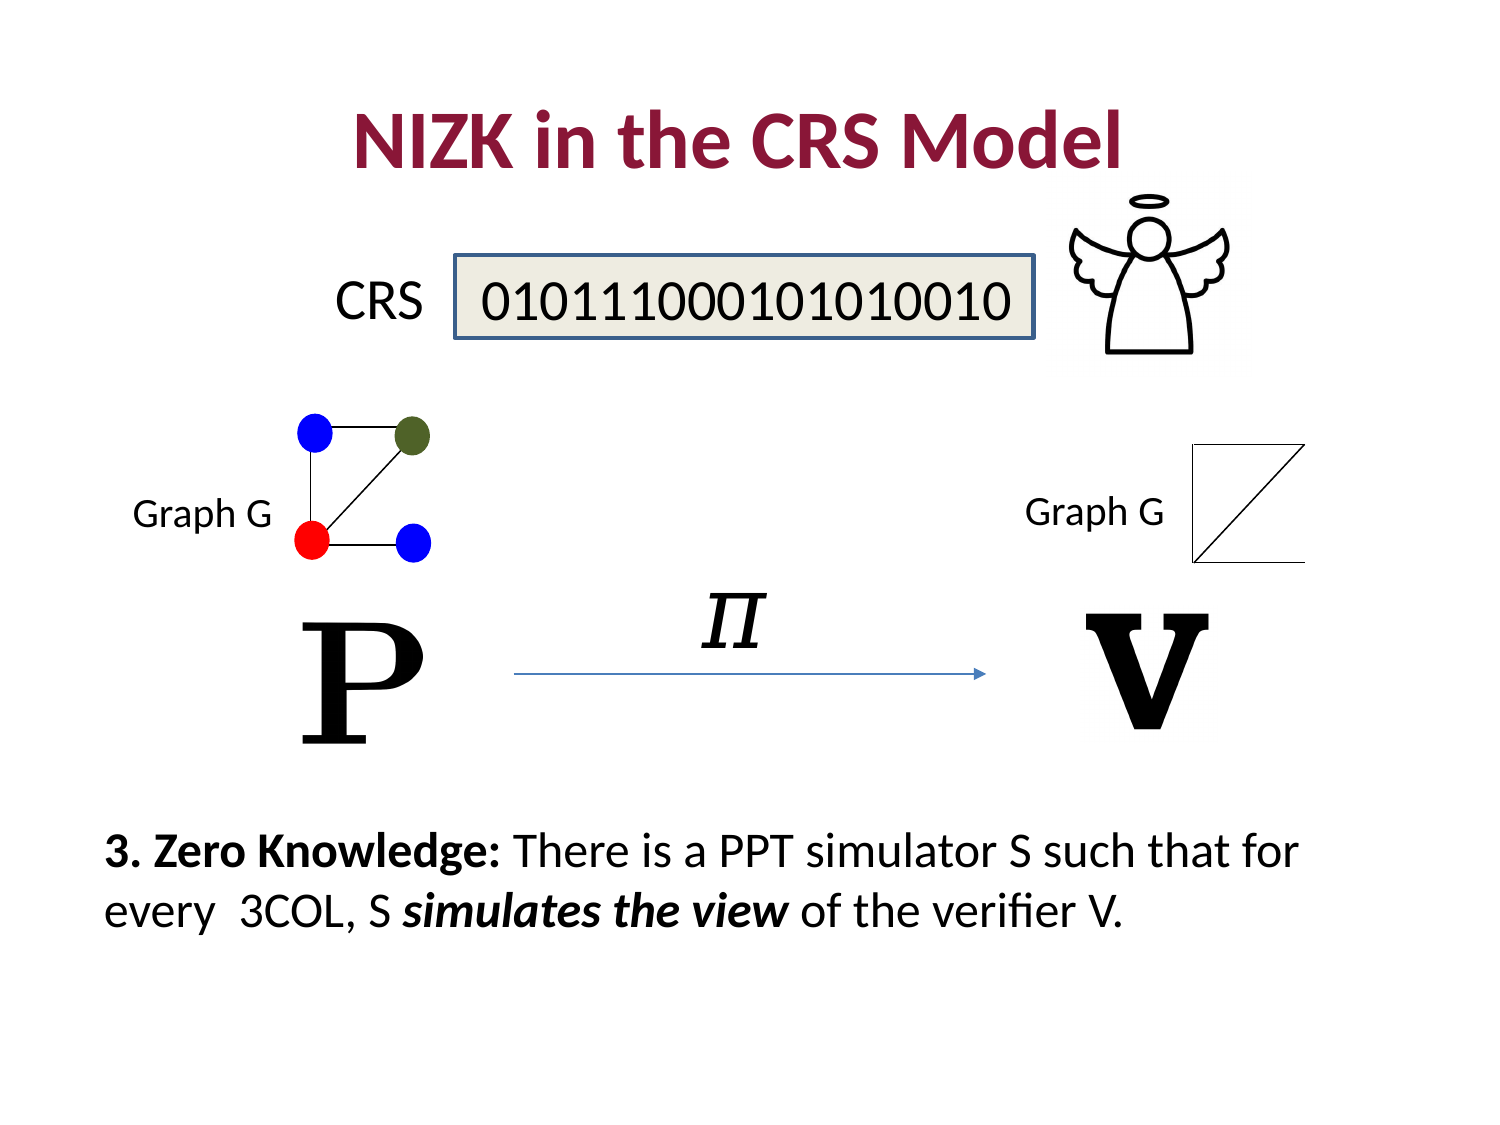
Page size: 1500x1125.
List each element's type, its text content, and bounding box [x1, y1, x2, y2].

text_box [1192, 444, 1305, 564]
text_box NIZK in the CRS Model [23, 78, 1453, 208]
text_box CRS [320, 253, 473, 349]
picture [300, 619, 425, 746]
text_box 010111000101010010 [473, 254, 1041, 349]
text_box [294, 413, 432, 563]
text_box Graph G [117, 478, 288, 557]
text_box Graph G [1009, 476, 1187, 555]
picture [1046, 170, 1252, 377]
picture [1080, 605, 1218, 743]
